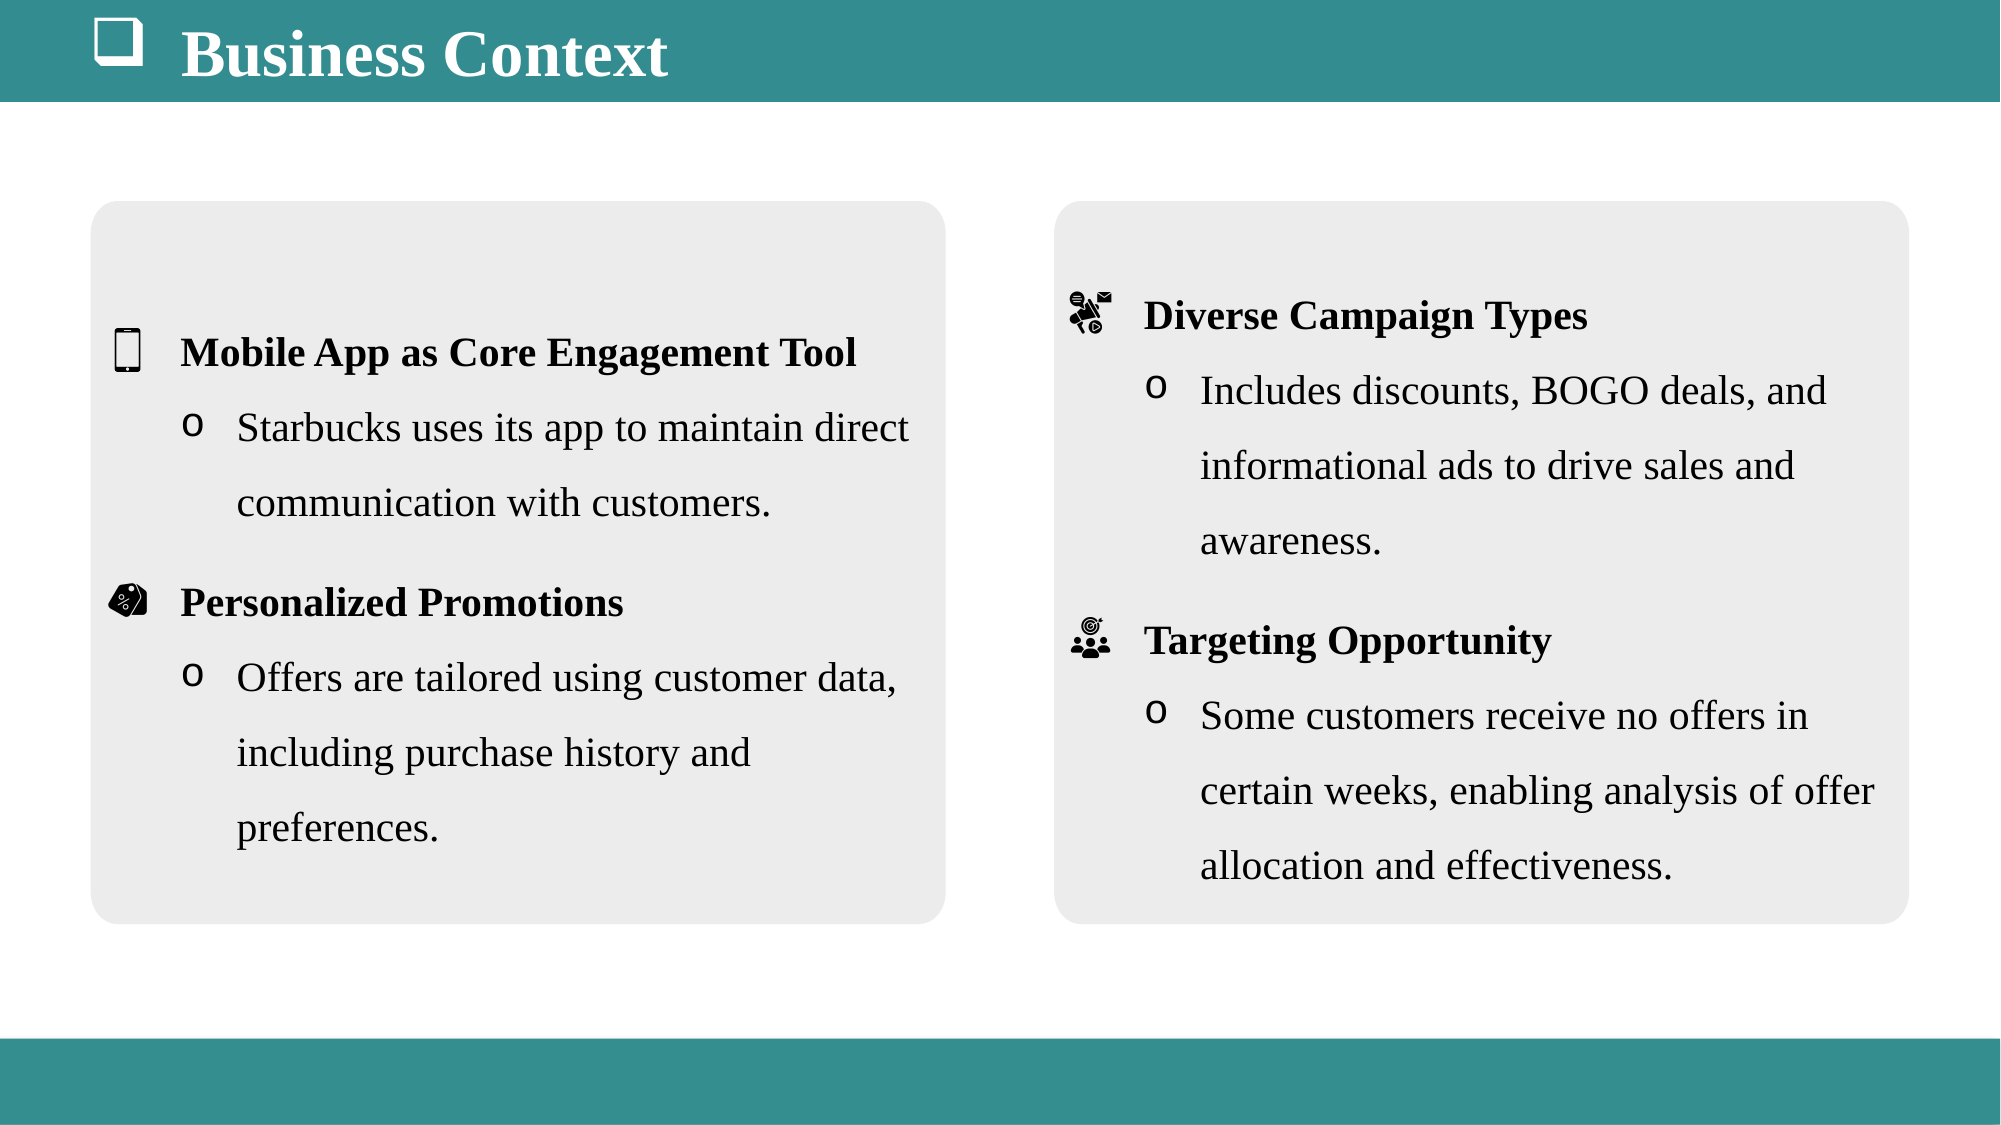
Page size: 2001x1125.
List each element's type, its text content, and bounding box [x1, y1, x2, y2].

picture [1068, 615, 1113, 660]
text_box Diverse Campaign Types Includes discounts, BOGO deals, and informational ads to drive sales and awareness. Targeting Opportunity Some customers receive no offers in certain weeks, enabling analysis of offer allocation and effectiveness. [1054, 201, 1910, 925]
picture [105, 578, 150, 622]
picture [1068, 290, 1113, 335]
text_box Mobile App as Core Engagement Tool Starbucks uses its app to maintain direct communication with customers. Personalized Promotions Offers are tailored using customer data, including purchase history and preferences. [90, 201, 946, 925]
picture [105, 328, 150, 372]
text_box Business Context [0, 0, 2000, 102]
